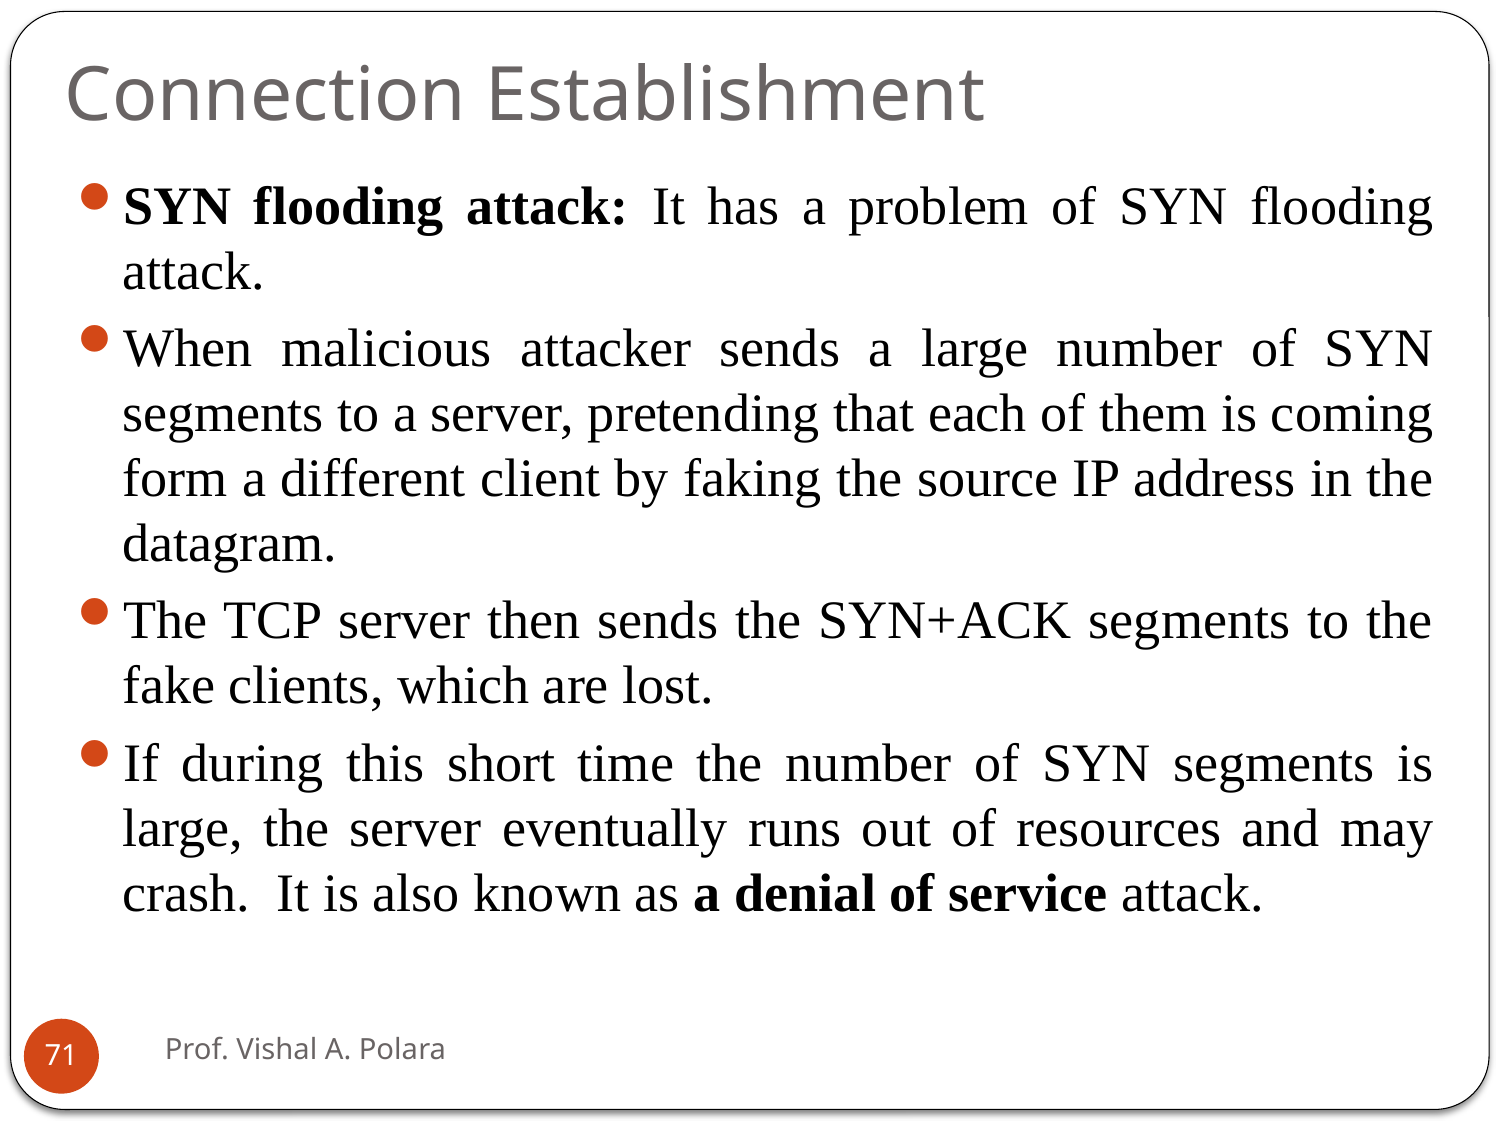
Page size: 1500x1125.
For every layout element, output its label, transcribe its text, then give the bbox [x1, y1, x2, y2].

list SYN flooding attack: It has a problem of SYN flooding attack. When malicious attacker sends a large number of SYN segments to a server, pretending that each of them is coming form a different client by faking the source IP address in the datagram. The TCP server then sends the SYN+ACK segments to the fake clients, which are lost. If during this short time the number of SYN segments is large, the server eventually runs out of resources and may crash. It is also known as a denial of service attack. [62, 162, 1450, 1038]
footer Prof. Vishal A. Polara [150, 1038, 800, 1088]
title Connection Establishment [50, 37, 1325, 150]
slide_number 71 [23, 1018, 99, 1094]
